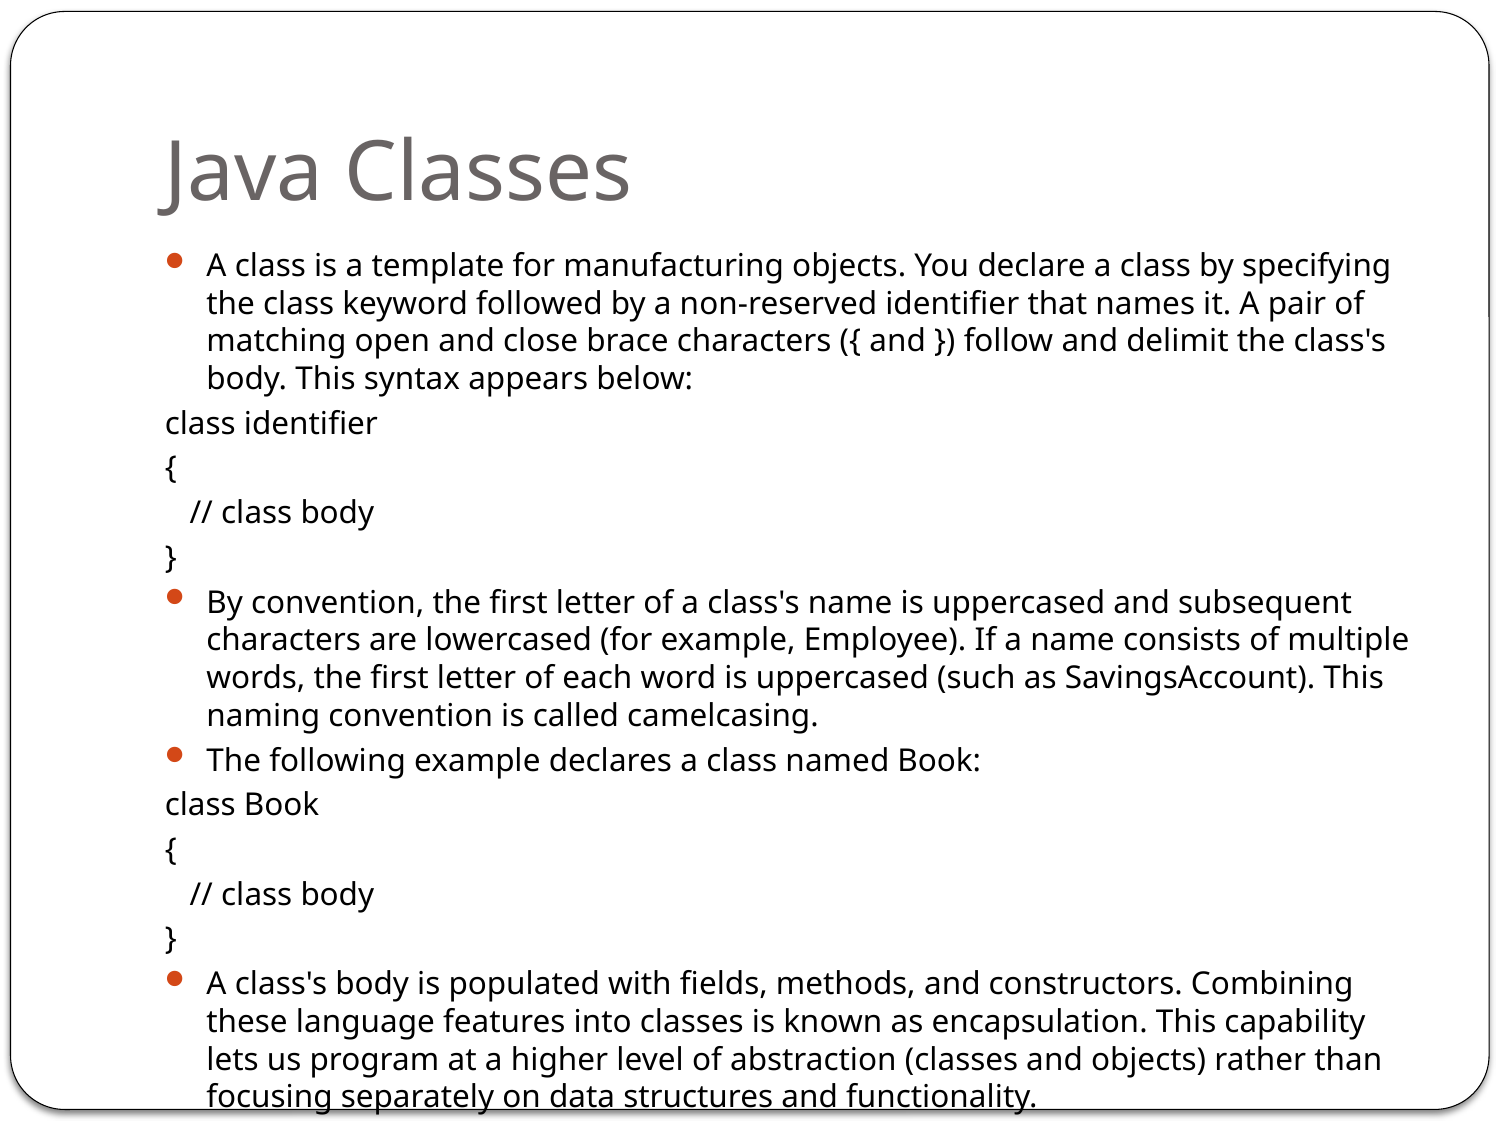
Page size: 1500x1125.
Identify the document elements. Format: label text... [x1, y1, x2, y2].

title Java Classes [150, 45, 1425, 233]
list A class is a template for manufacturing objects. You declare a class by specifying the class keyword followed by a non-reserved identifier that names it. A pair of matching open and close brace characters ({ and }) follow and delimit the class's body. This syntax appears below: class identifier { // class body } By convention, the first letter of a class's name is uppercased and subsequent characters are lowercased (for example, Employee). If a name consists of multiple words, the first letter of each word is uppercased (such as SavingsAccount). This naming convention is called camelcasing. The following example declares a class named Book: class Book { // class body } A class's body is populated with fields, methods, and constructors. Combining these language features into classes is known as encapsulation. This capability lets us program at a higher level of abstraction (classes and objects) rather than focusing separately on data structures and functionality. [150, 237, 1425, 1125]
